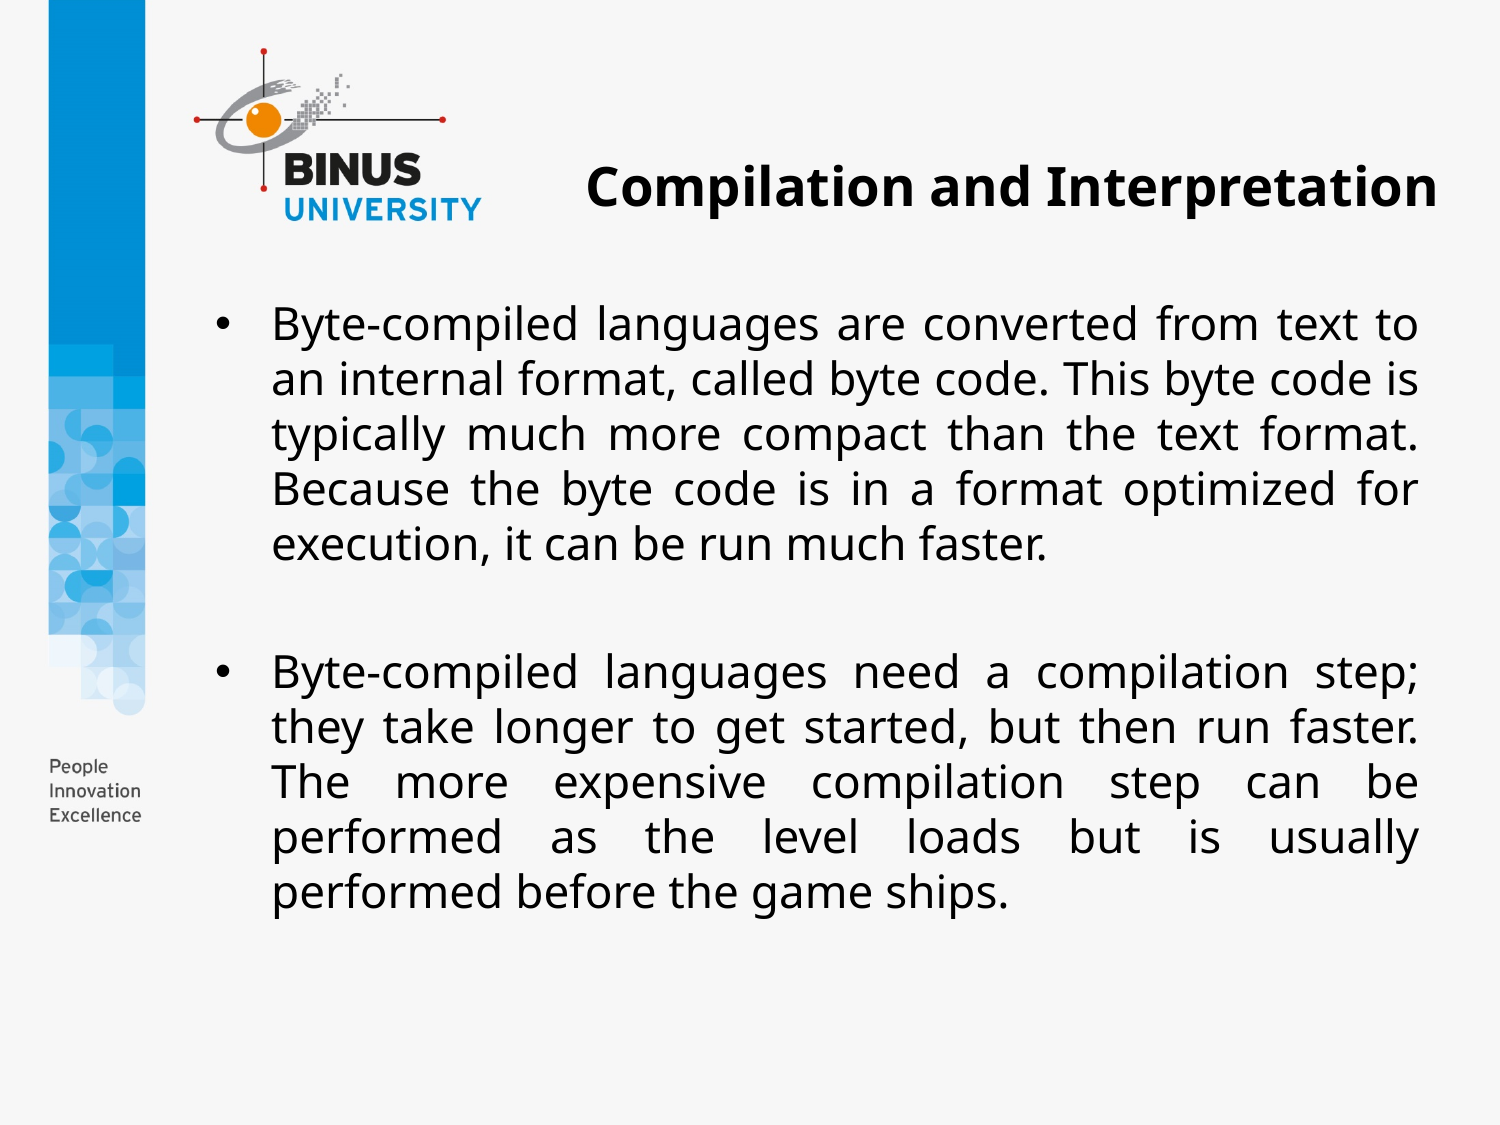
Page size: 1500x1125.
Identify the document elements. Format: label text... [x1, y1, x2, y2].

list Byte-compiled languages are converted from text to an internal format, called byte code. This byte code is typically much more compact than the text format. Because the byte code is in a format optimized for execution, it can be run much faster. Byte-compiled languages need a compilation step; they take longer to get started, but then run faster. The more expensive compilation step can be performed as the level loads but is usually performed before the game ships. [200, 287, 1436, 1113]
picture [0, 0, 1500, 845]
title Compilation and Interpretation [525, 120, 1500, 250]
